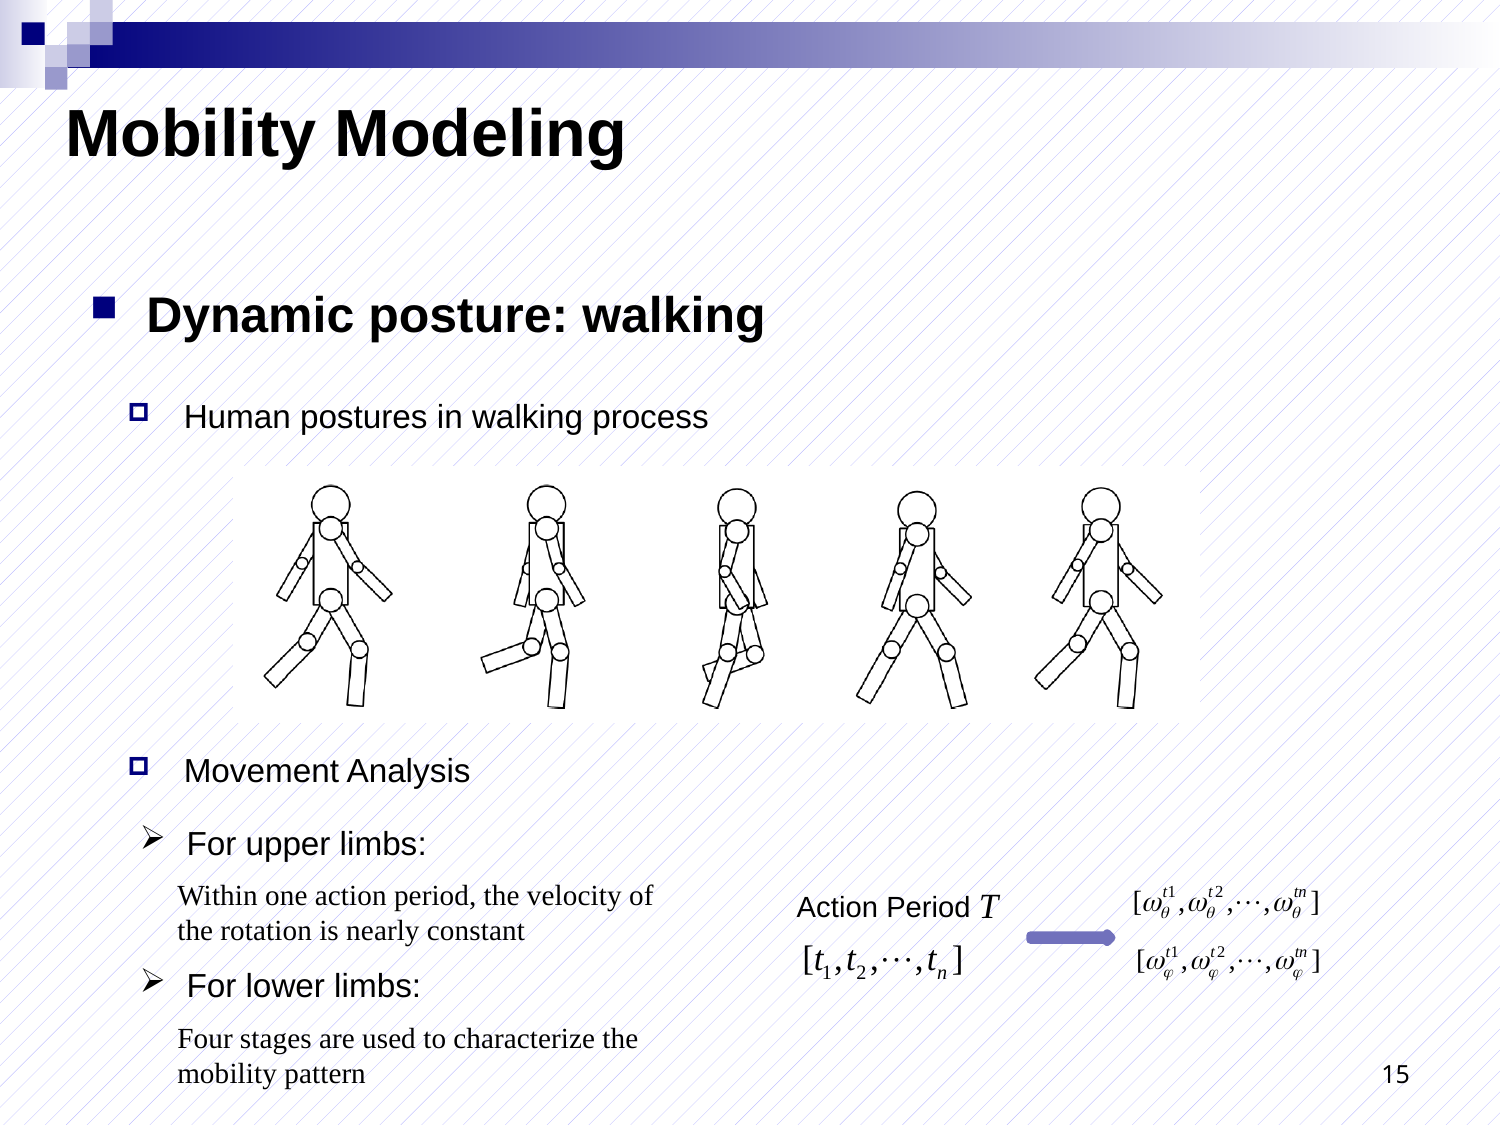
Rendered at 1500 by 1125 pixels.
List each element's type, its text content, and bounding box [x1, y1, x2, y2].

text_box Four stages are used to characterize the mobility pattern [162, 1012, 750, 1098]
text_box Human postures in walking process [112, 388, 993, 457]
text_box Mobility Modeling [50, 62, 1450, 181]
text_box Action Period [781, 880, 999, 934]
text_box Movement Analysis [112, 741, 993, 811]
text_box For upper limbs: [125, 814, 550, 869]
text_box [798, 933, 969, 988]
text_box [1027, 930, 1115, 945]
slide_number 15 [1074, 1025, 1425, 1100]
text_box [1129, 877, 1325, 926]
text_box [974, 884, 1009, 926]
text_box For lower limbs: [125, 956, 550, 1012]
text_box Within one action period, the velocity of the rotation is nearly constant [162, 868, 675, 989]
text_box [1132, 937, 1326, 987]
text_box Dynamic posture: walking [74, 275, 1425, 388]
picture [233, 466, 1201, 724]
